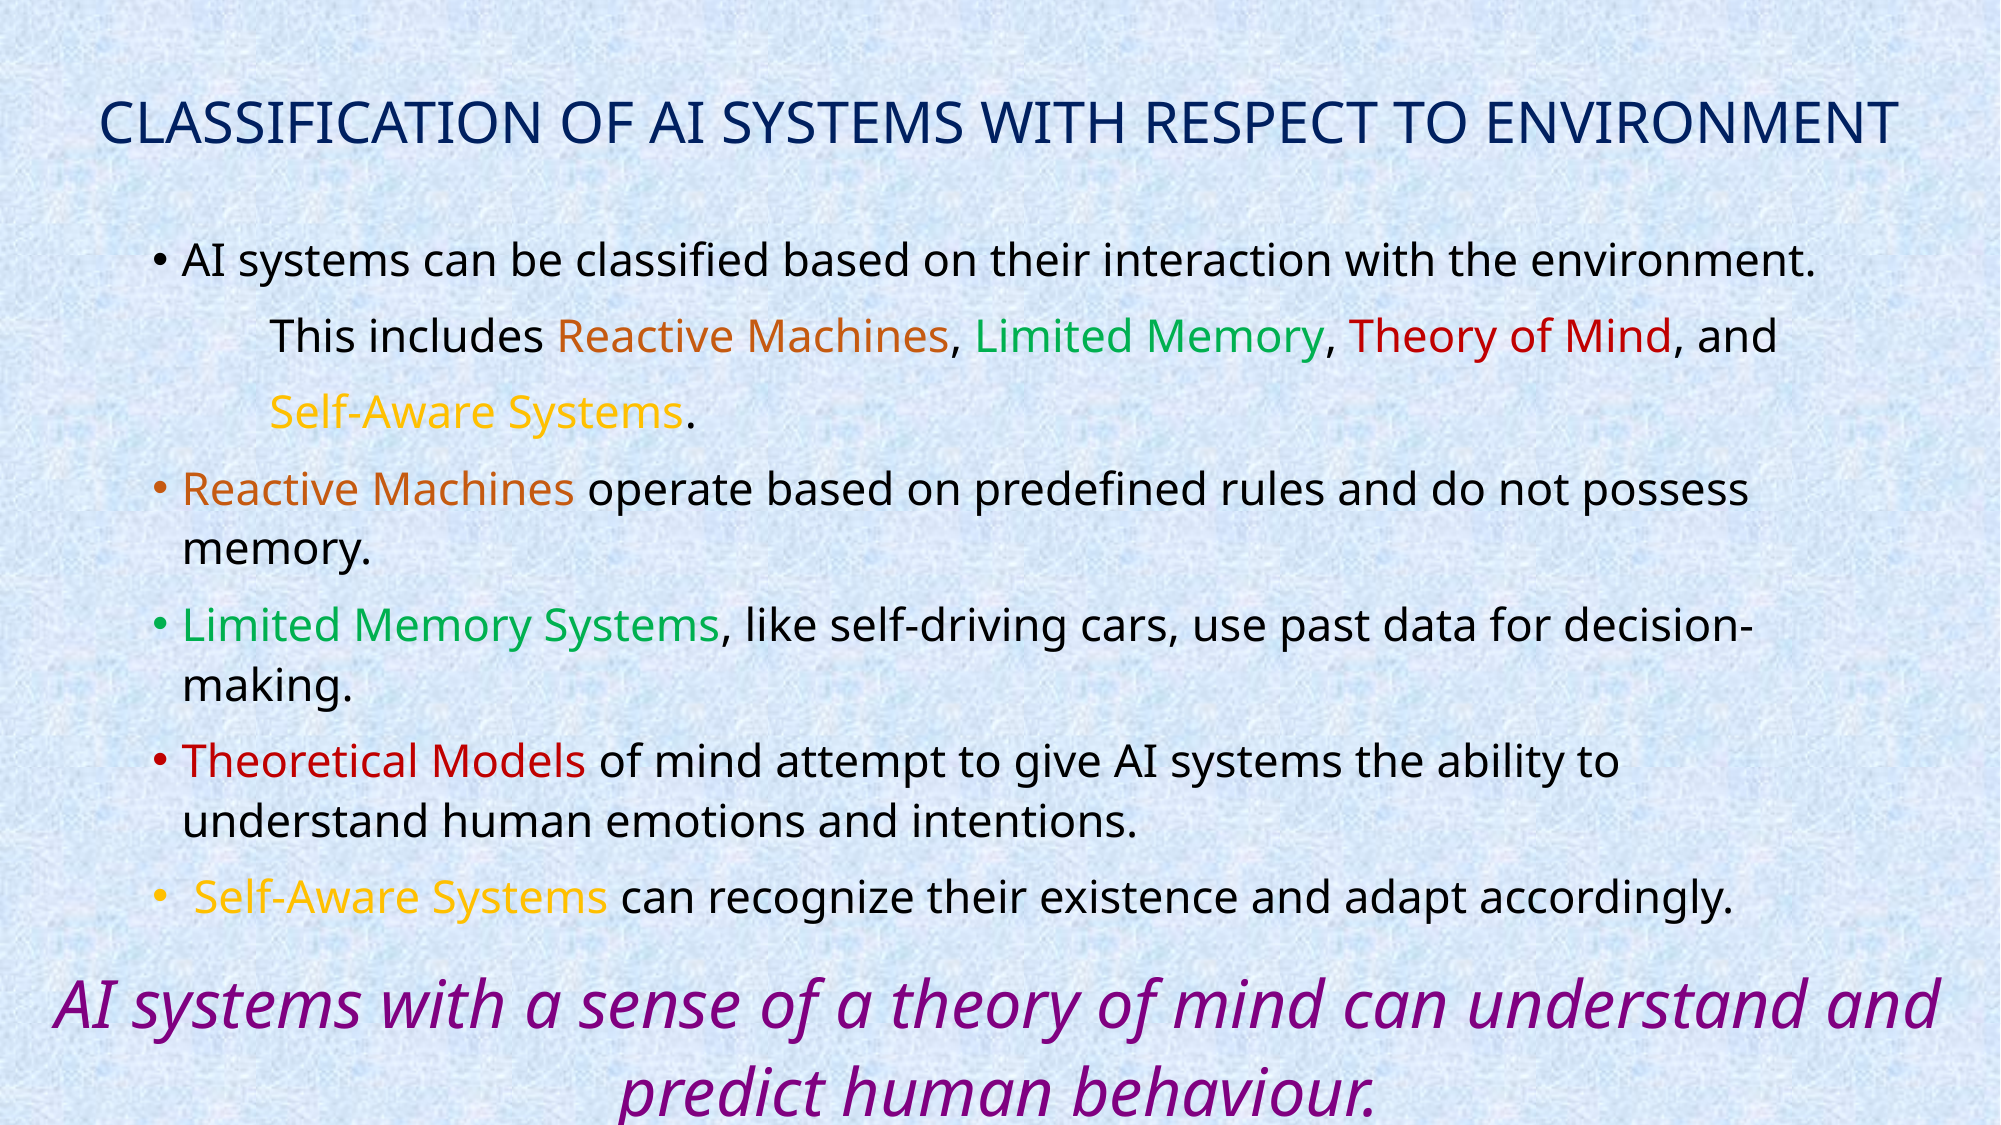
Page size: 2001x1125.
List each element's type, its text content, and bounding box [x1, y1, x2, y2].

text_box AI systems with a sense of a theory of mind can understand and predict human behaviour. [0, 946, 2000, 1125]
picture [0, 0, 2001, 1125]
title CLASSIFICATION OF AI SYSTEMS WITH RESPECT TO ENVIRONMENT [0, 59, 2000, 190]
list AI systems can be classified based on their interaction with the environment. This includes Reactive Machines, Limited Memory, Theory of Mind, and Self-Aware Systems. Reactive Machines operate based on predefined rules and do not possess memory. Limited Memory Systems, like self-driving cars, use past data for decision-making. Theoretical Models of mind attempt to give AI systems the ability to understand human emotions and intentions. Self-Aware Systems can recognize their existence and adapt accordingly. [137, 218, 1863, 935]
